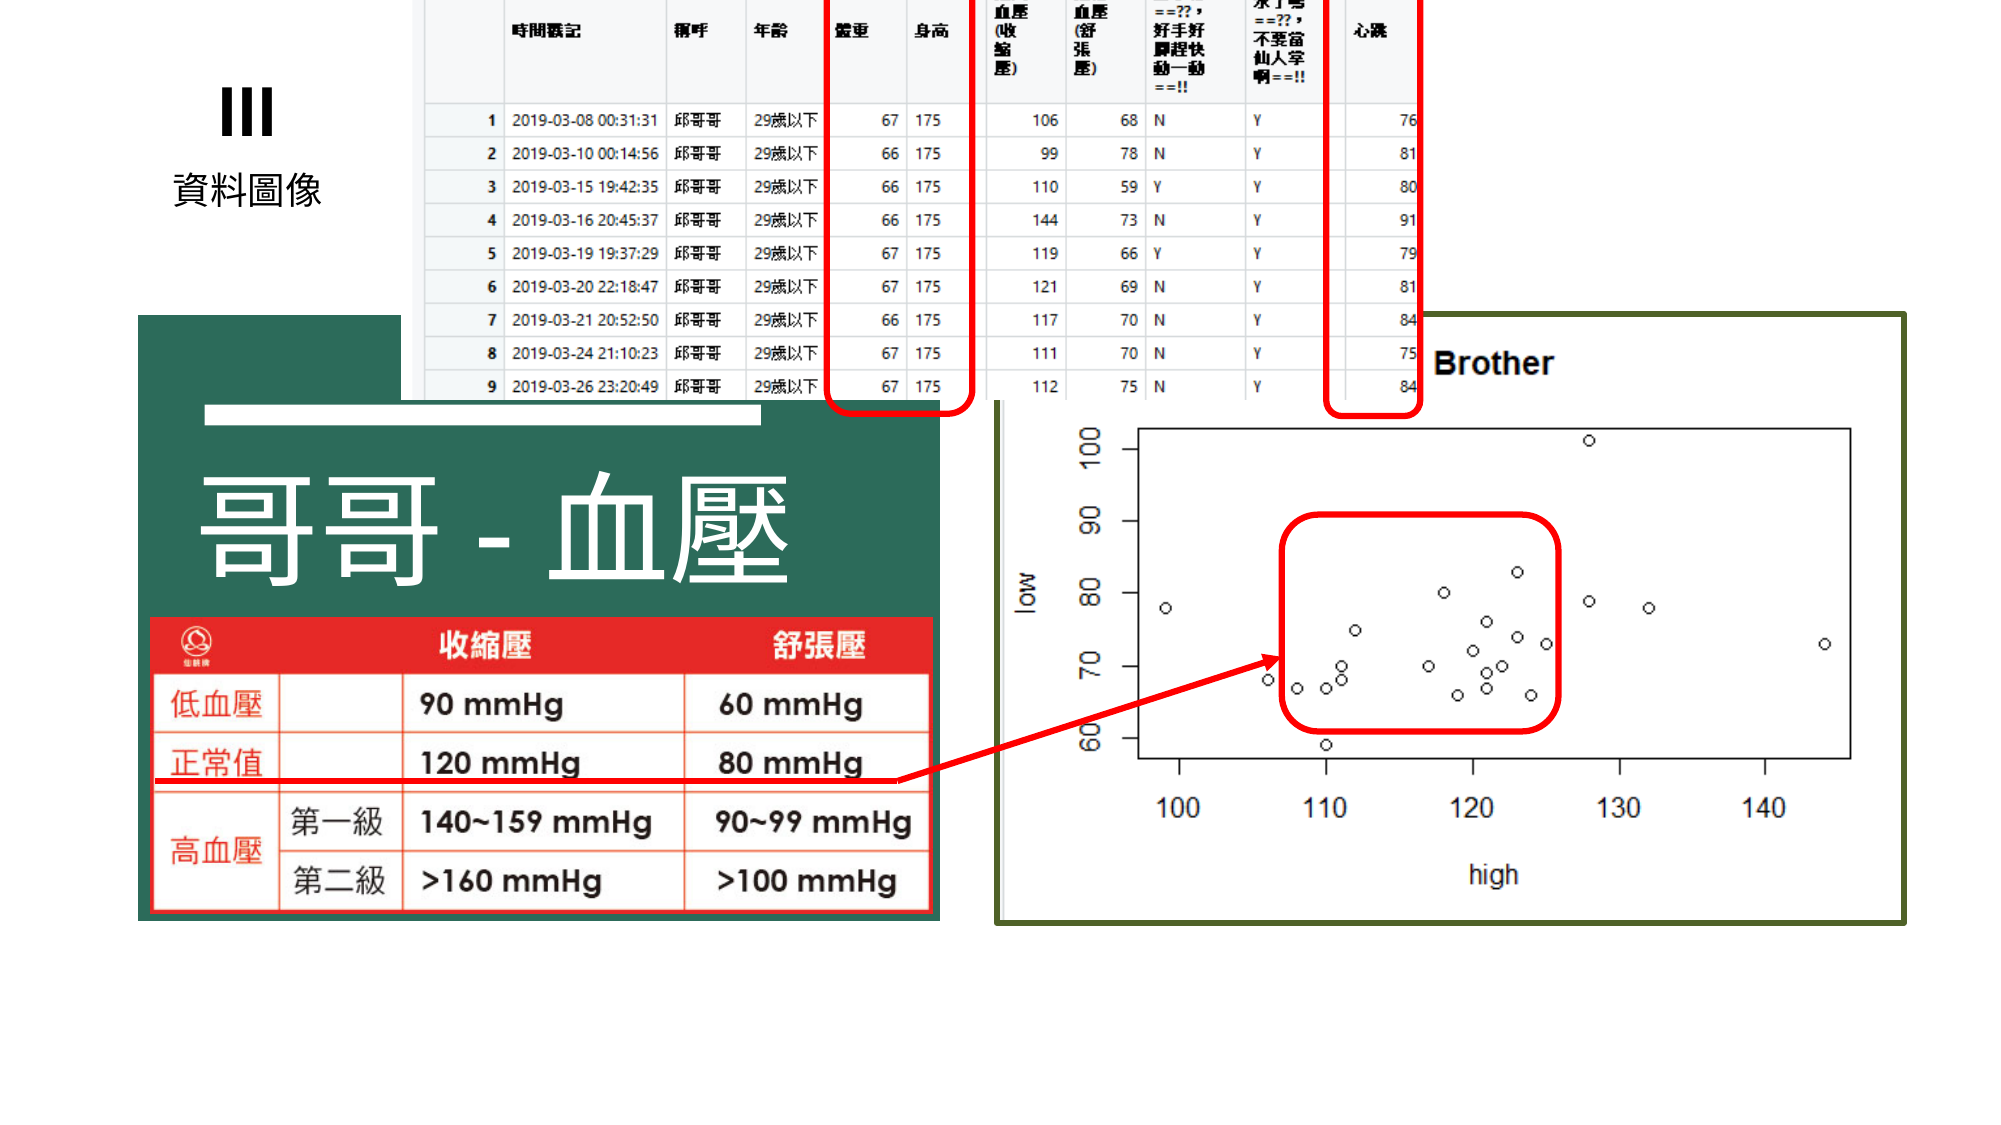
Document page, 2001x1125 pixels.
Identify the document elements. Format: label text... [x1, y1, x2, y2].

picture [0, 0, 1901, 920]
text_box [897, 656, 1282, 781]
text_box 哥哥-血壓 [179, 444, 994, 610]
text_box [828, 400, 972, 415]
text_box [204, 403, 762, 426]
text_box [138, 400, 940, 921]
picture [150, 617, 933, 914]
